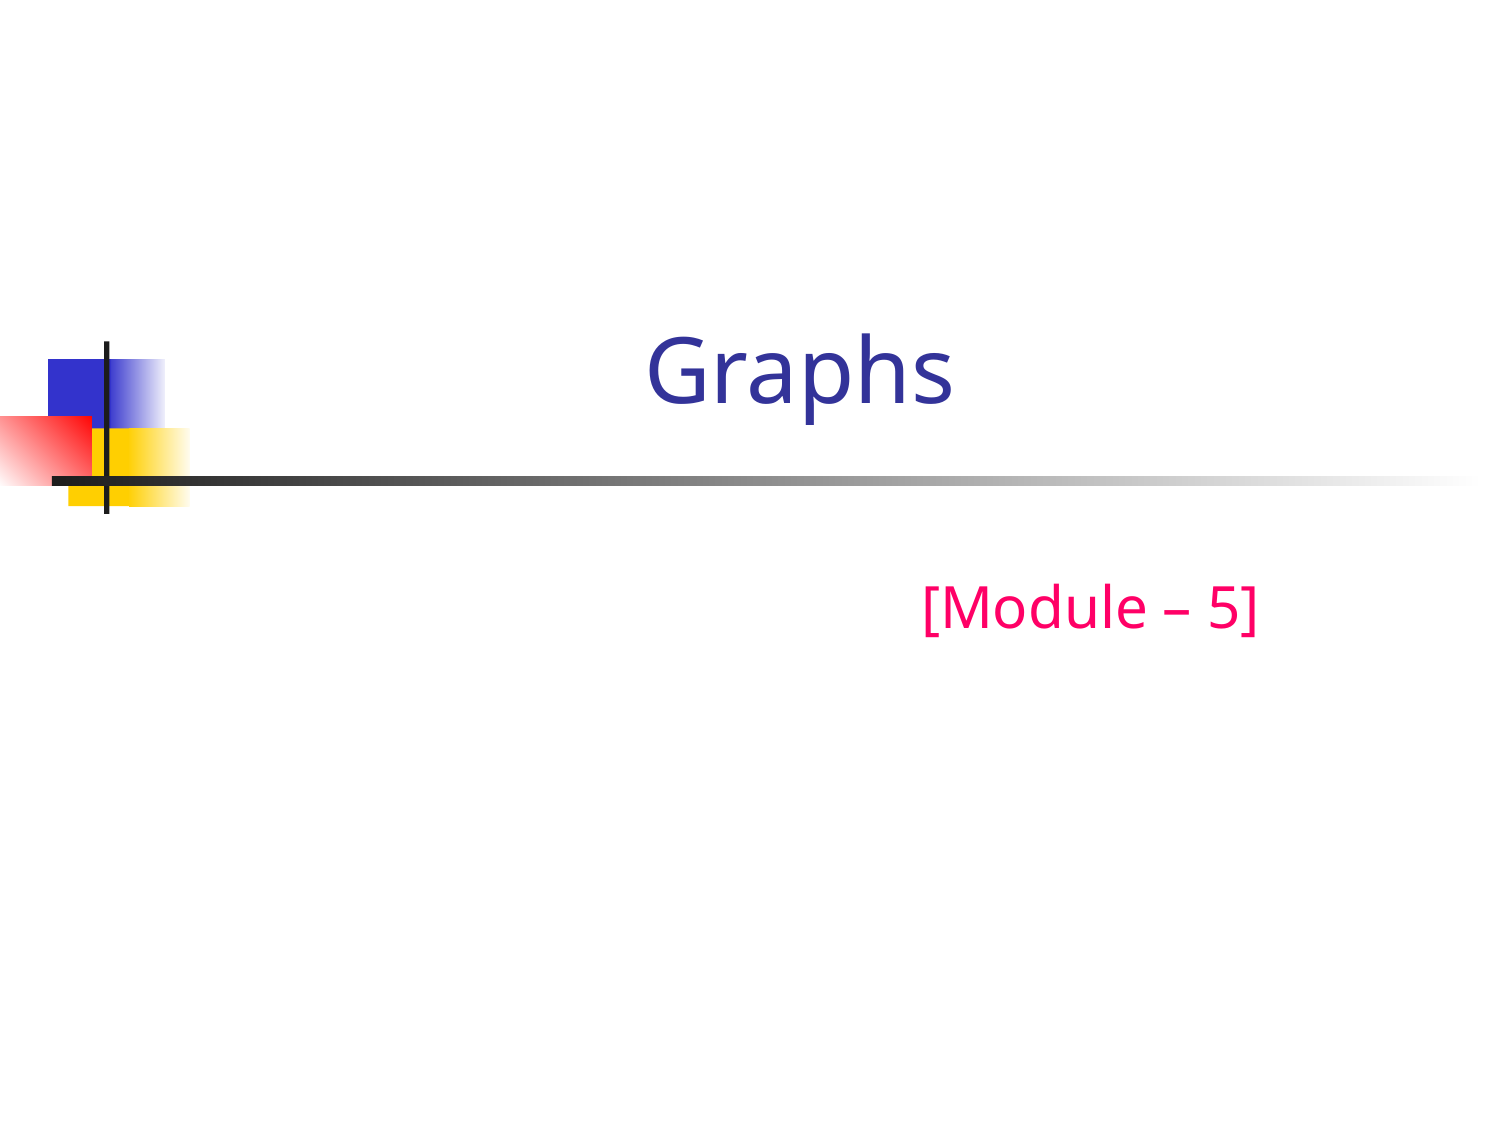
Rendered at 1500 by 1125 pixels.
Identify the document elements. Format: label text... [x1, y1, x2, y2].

title Graphs [162, 241, 1438, 430]
subtitle [Module – 5] [224, 562, 1276, 926]
